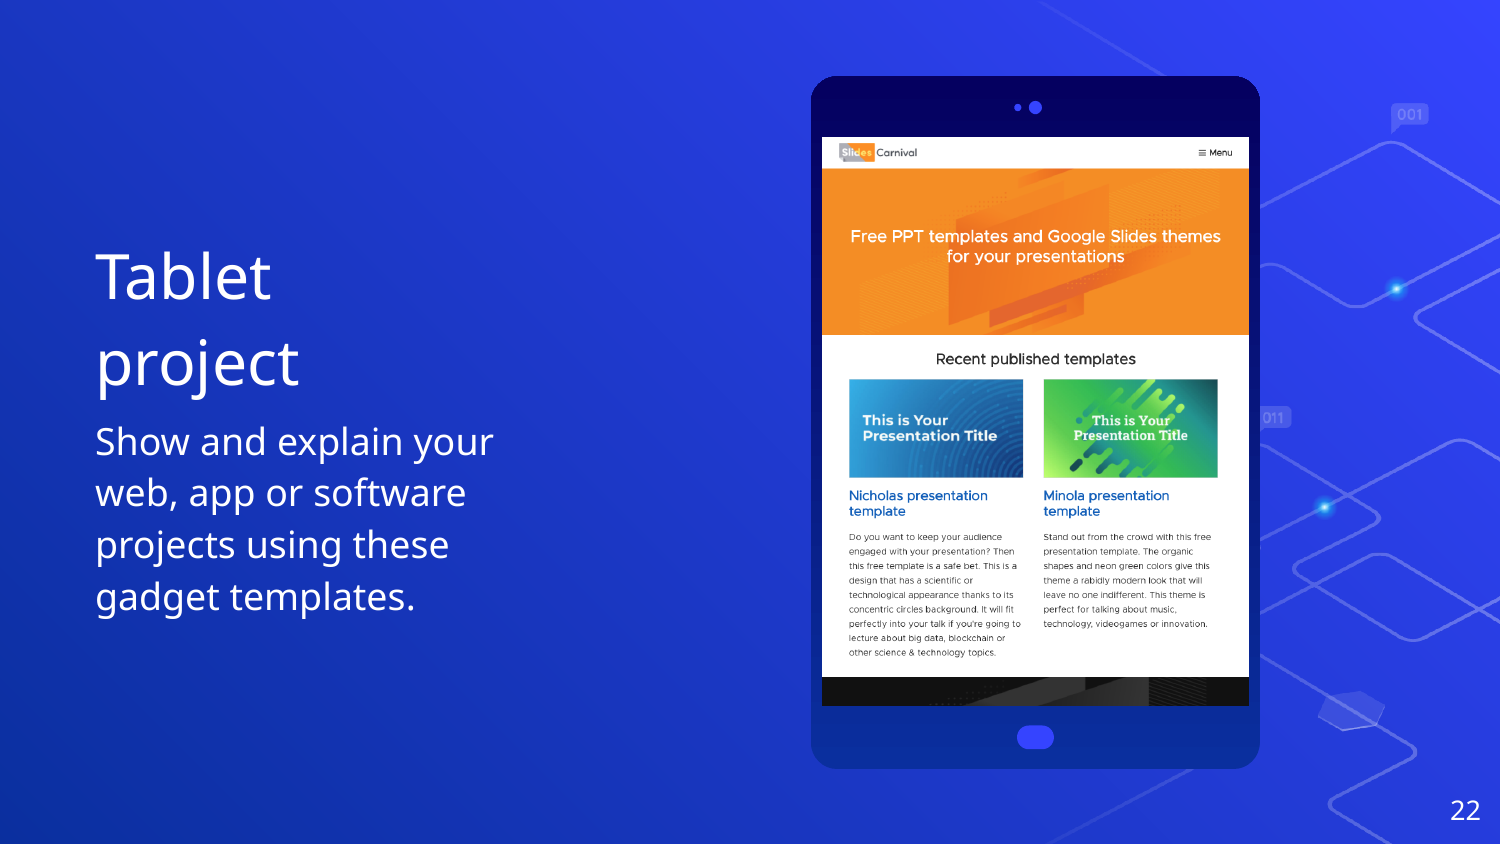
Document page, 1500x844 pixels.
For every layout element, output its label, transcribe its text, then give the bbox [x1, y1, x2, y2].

list Tablet project Show and explain your web, app or software projects using these gadget templates. [95, 128, 512, 716]
slide_number 22 [1391, 779, 1482, 844]
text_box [810, 76, 1261, 770]
picture [0, 0, 1500, 844]
